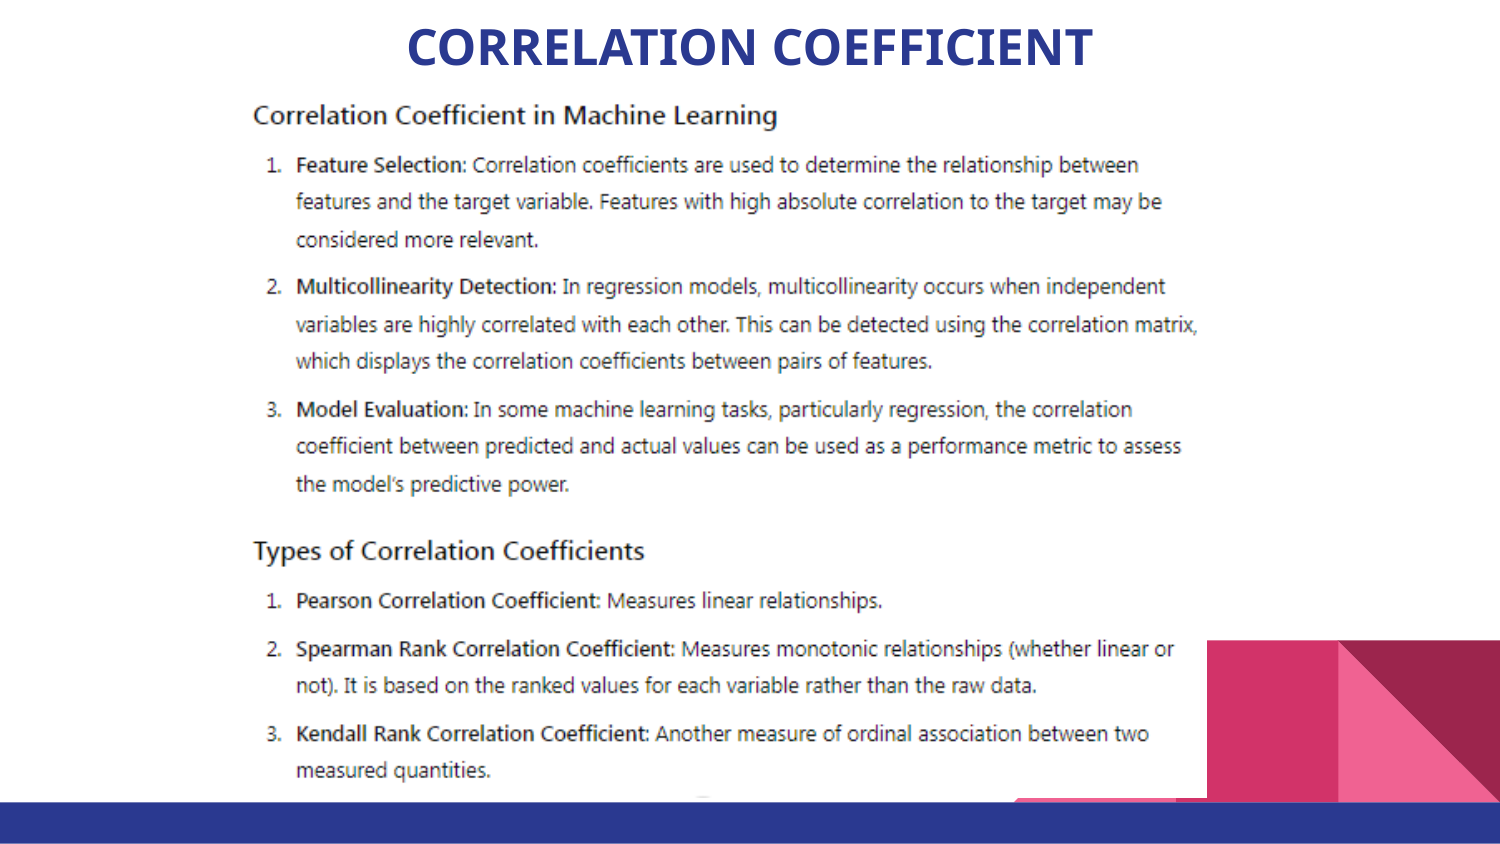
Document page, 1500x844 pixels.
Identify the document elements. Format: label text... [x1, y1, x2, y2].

title CORRELATION COEFFICIENT [0, 0, 1500, 87]
picture [235, 88, 1208, 798]
